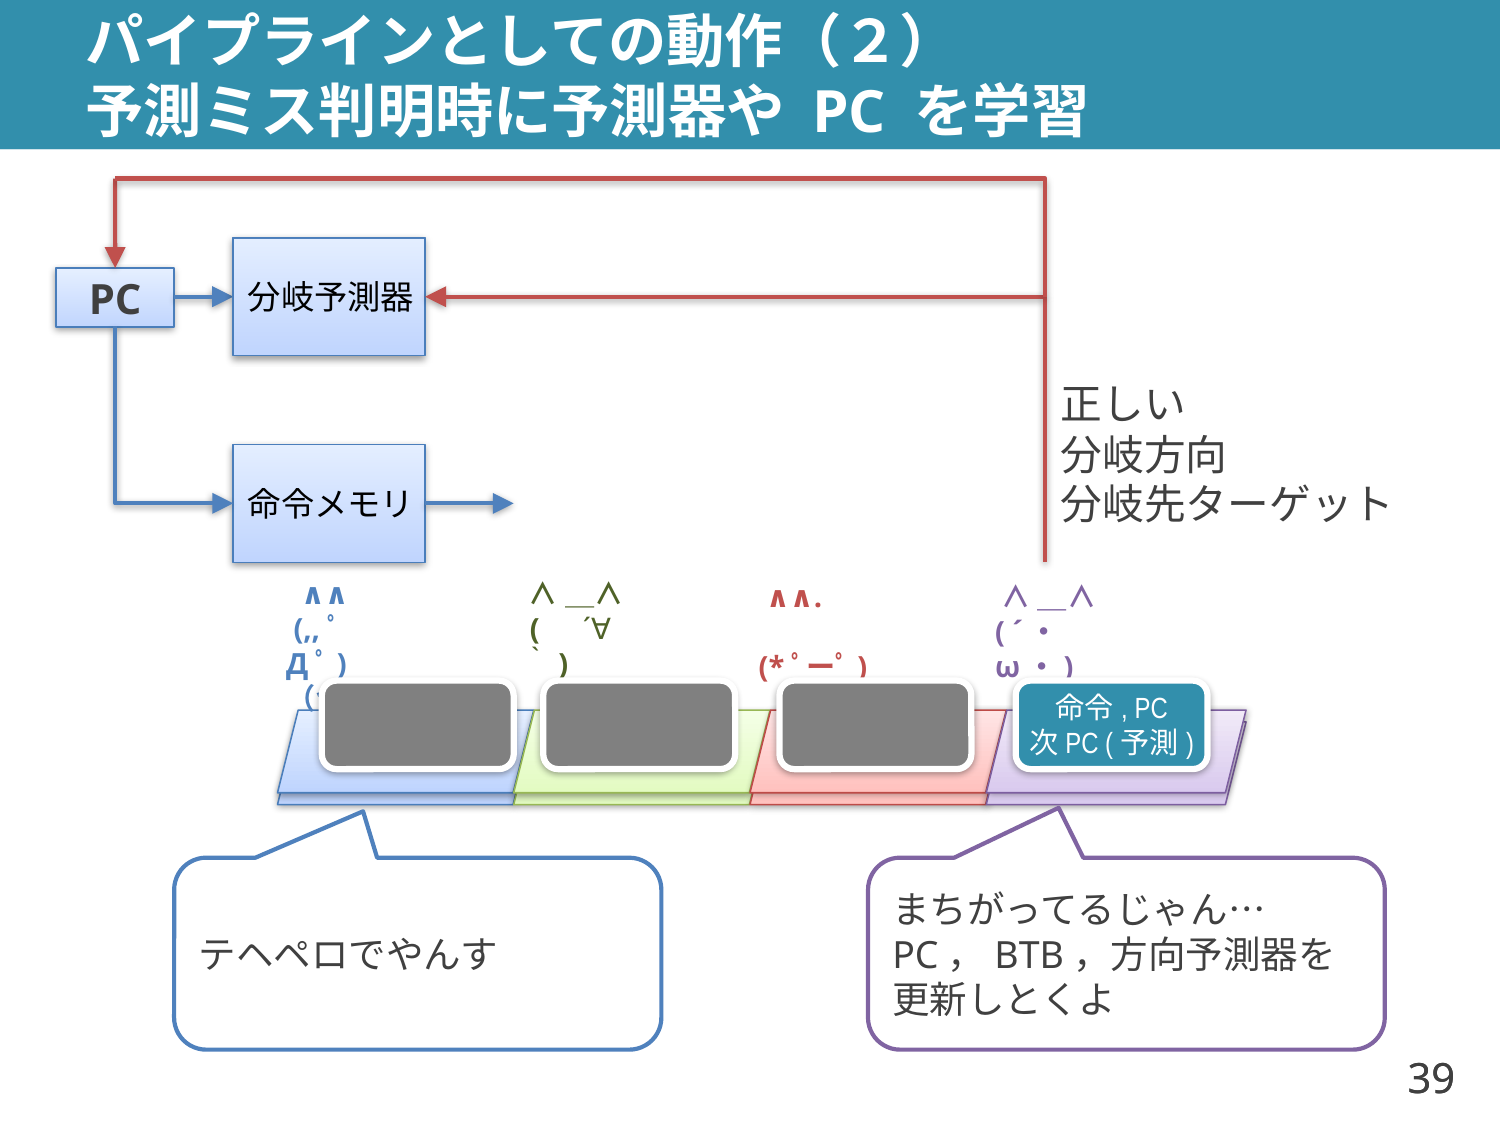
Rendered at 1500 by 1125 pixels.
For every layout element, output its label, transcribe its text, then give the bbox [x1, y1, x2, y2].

title パイプラインとしての動作（２） 予測ミス判明時に予測器や PC を学習 [70, 0, 1500, 150]
text_box [113, 326, 234, 514]
text_box 分岐予測器 [232, 237, 426, 356]
text_box [318, 677, 517, 708]
text_box ∧∧ (,,ﾟДﾟ) （つ つ [271, 571, 414, 723]
text_box 命令メモリ [232, 444, 426, 563]
text_box [776, 677, 975, 708]
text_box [749, 709, 984, 805]
text_box [115, 176, 1047, 297]
text_box 命令, PC 次PC (予測) [1012, 677, 1211, 708]
text_box PC [55, 267, 175, 328]
text_box ∧＿∧ ( ´∀｀) （つ つ [507, 568, 662, 707]
text_box [540, 677, 739, 708]
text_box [277, 709, 512, 805]
text_box 正しい 分岐方向 分岐先ターゲット [1052, 370, 1252, 430]
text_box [985, 709, 1247, 805]
text_box テヘペロでやんす [171, 813, 664, 1052]
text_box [513, 709, 748, 805]
text_box [425, 286, 1047, 563]
text_box ∧＿∧ ( ´・ω・)（つ つ [980, 571, 1135, 707]
text_box ∧∧. (*ﾟーﾟ)（つ つ [744, 571, 887, 708]
text_box まちがってるじゃん… PC，BTB，方向予測器を 更新しとくよ [865, 813, 1387, 1052]
